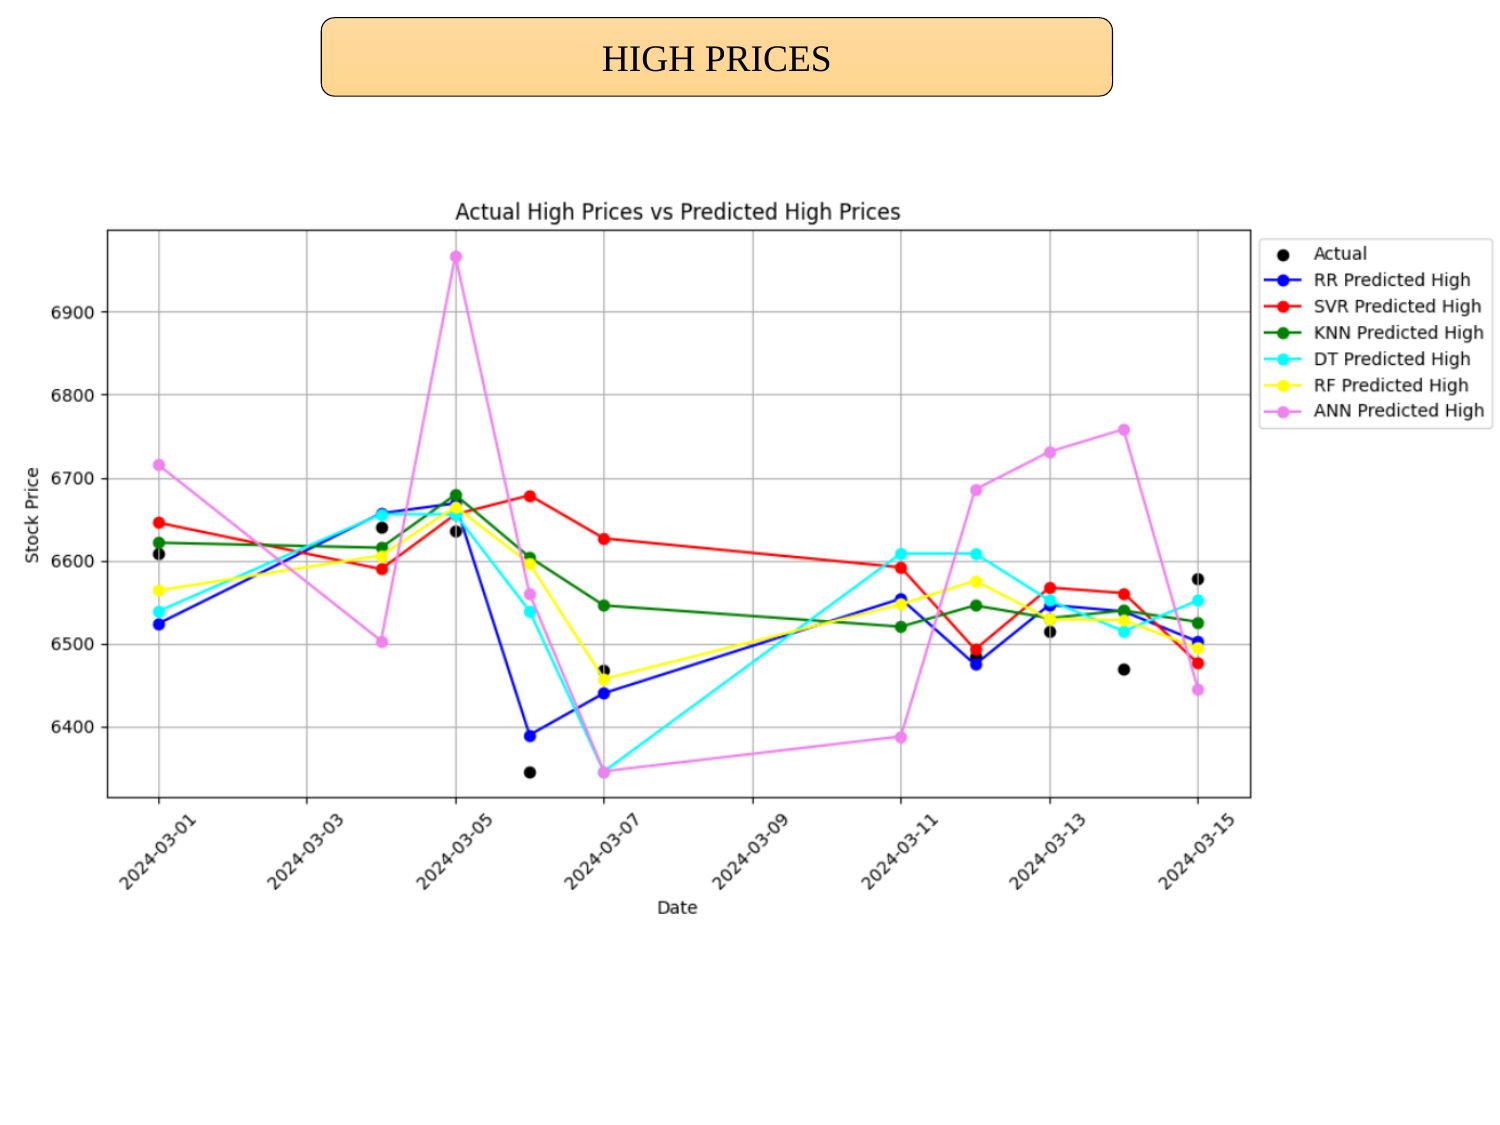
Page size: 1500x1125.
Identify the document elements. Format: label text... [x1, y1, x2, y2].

text_box HIGH PRICES [320, 17, 1114, 97]
picture [0, 196, 1500, 929]
